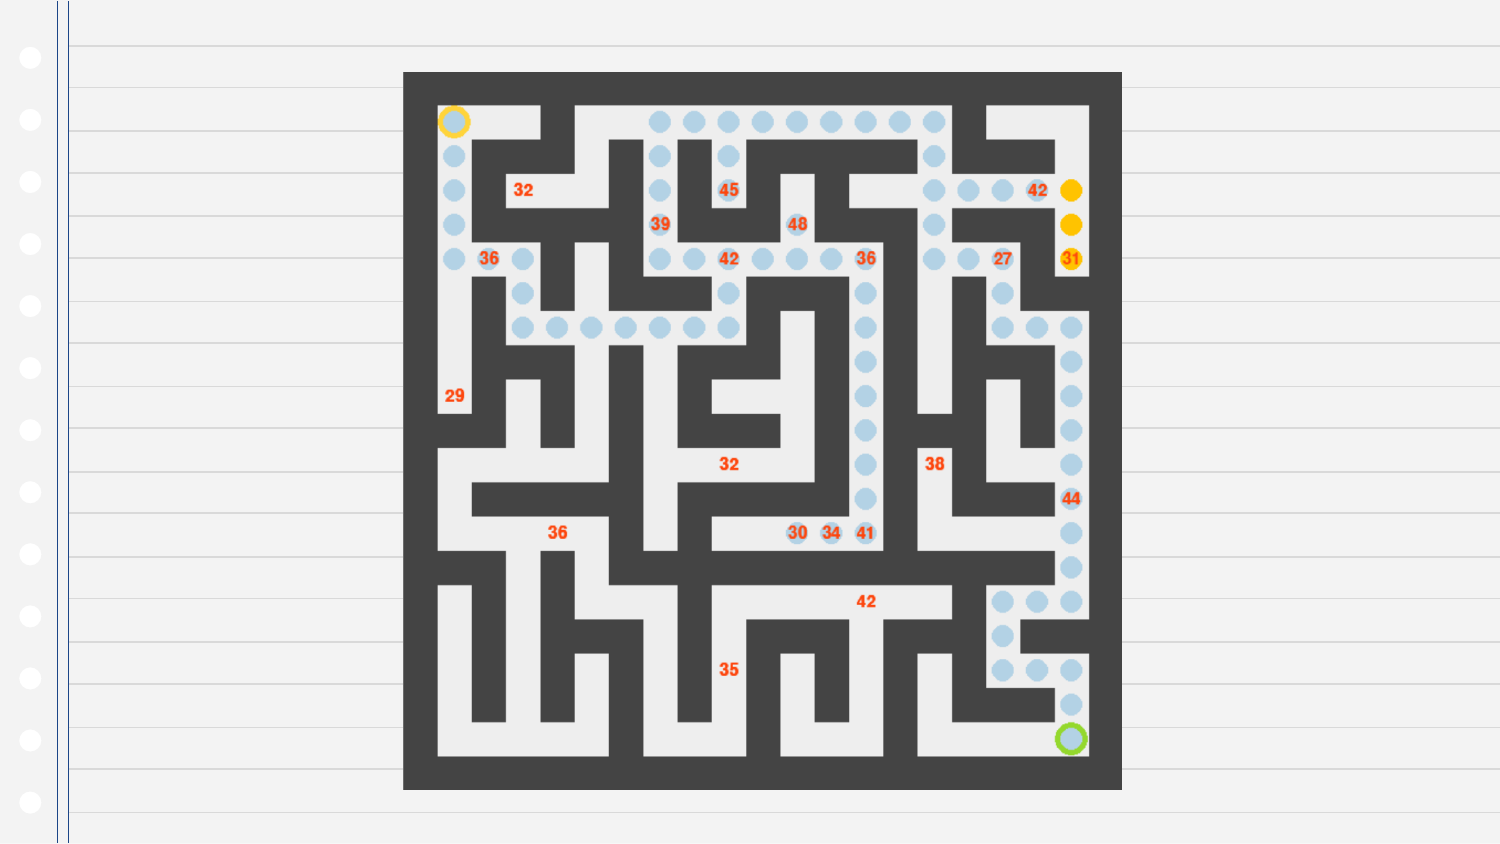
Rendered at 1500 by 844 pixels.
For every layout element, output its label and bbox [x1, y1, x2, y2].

picture [403, 71, 1122, 790]
